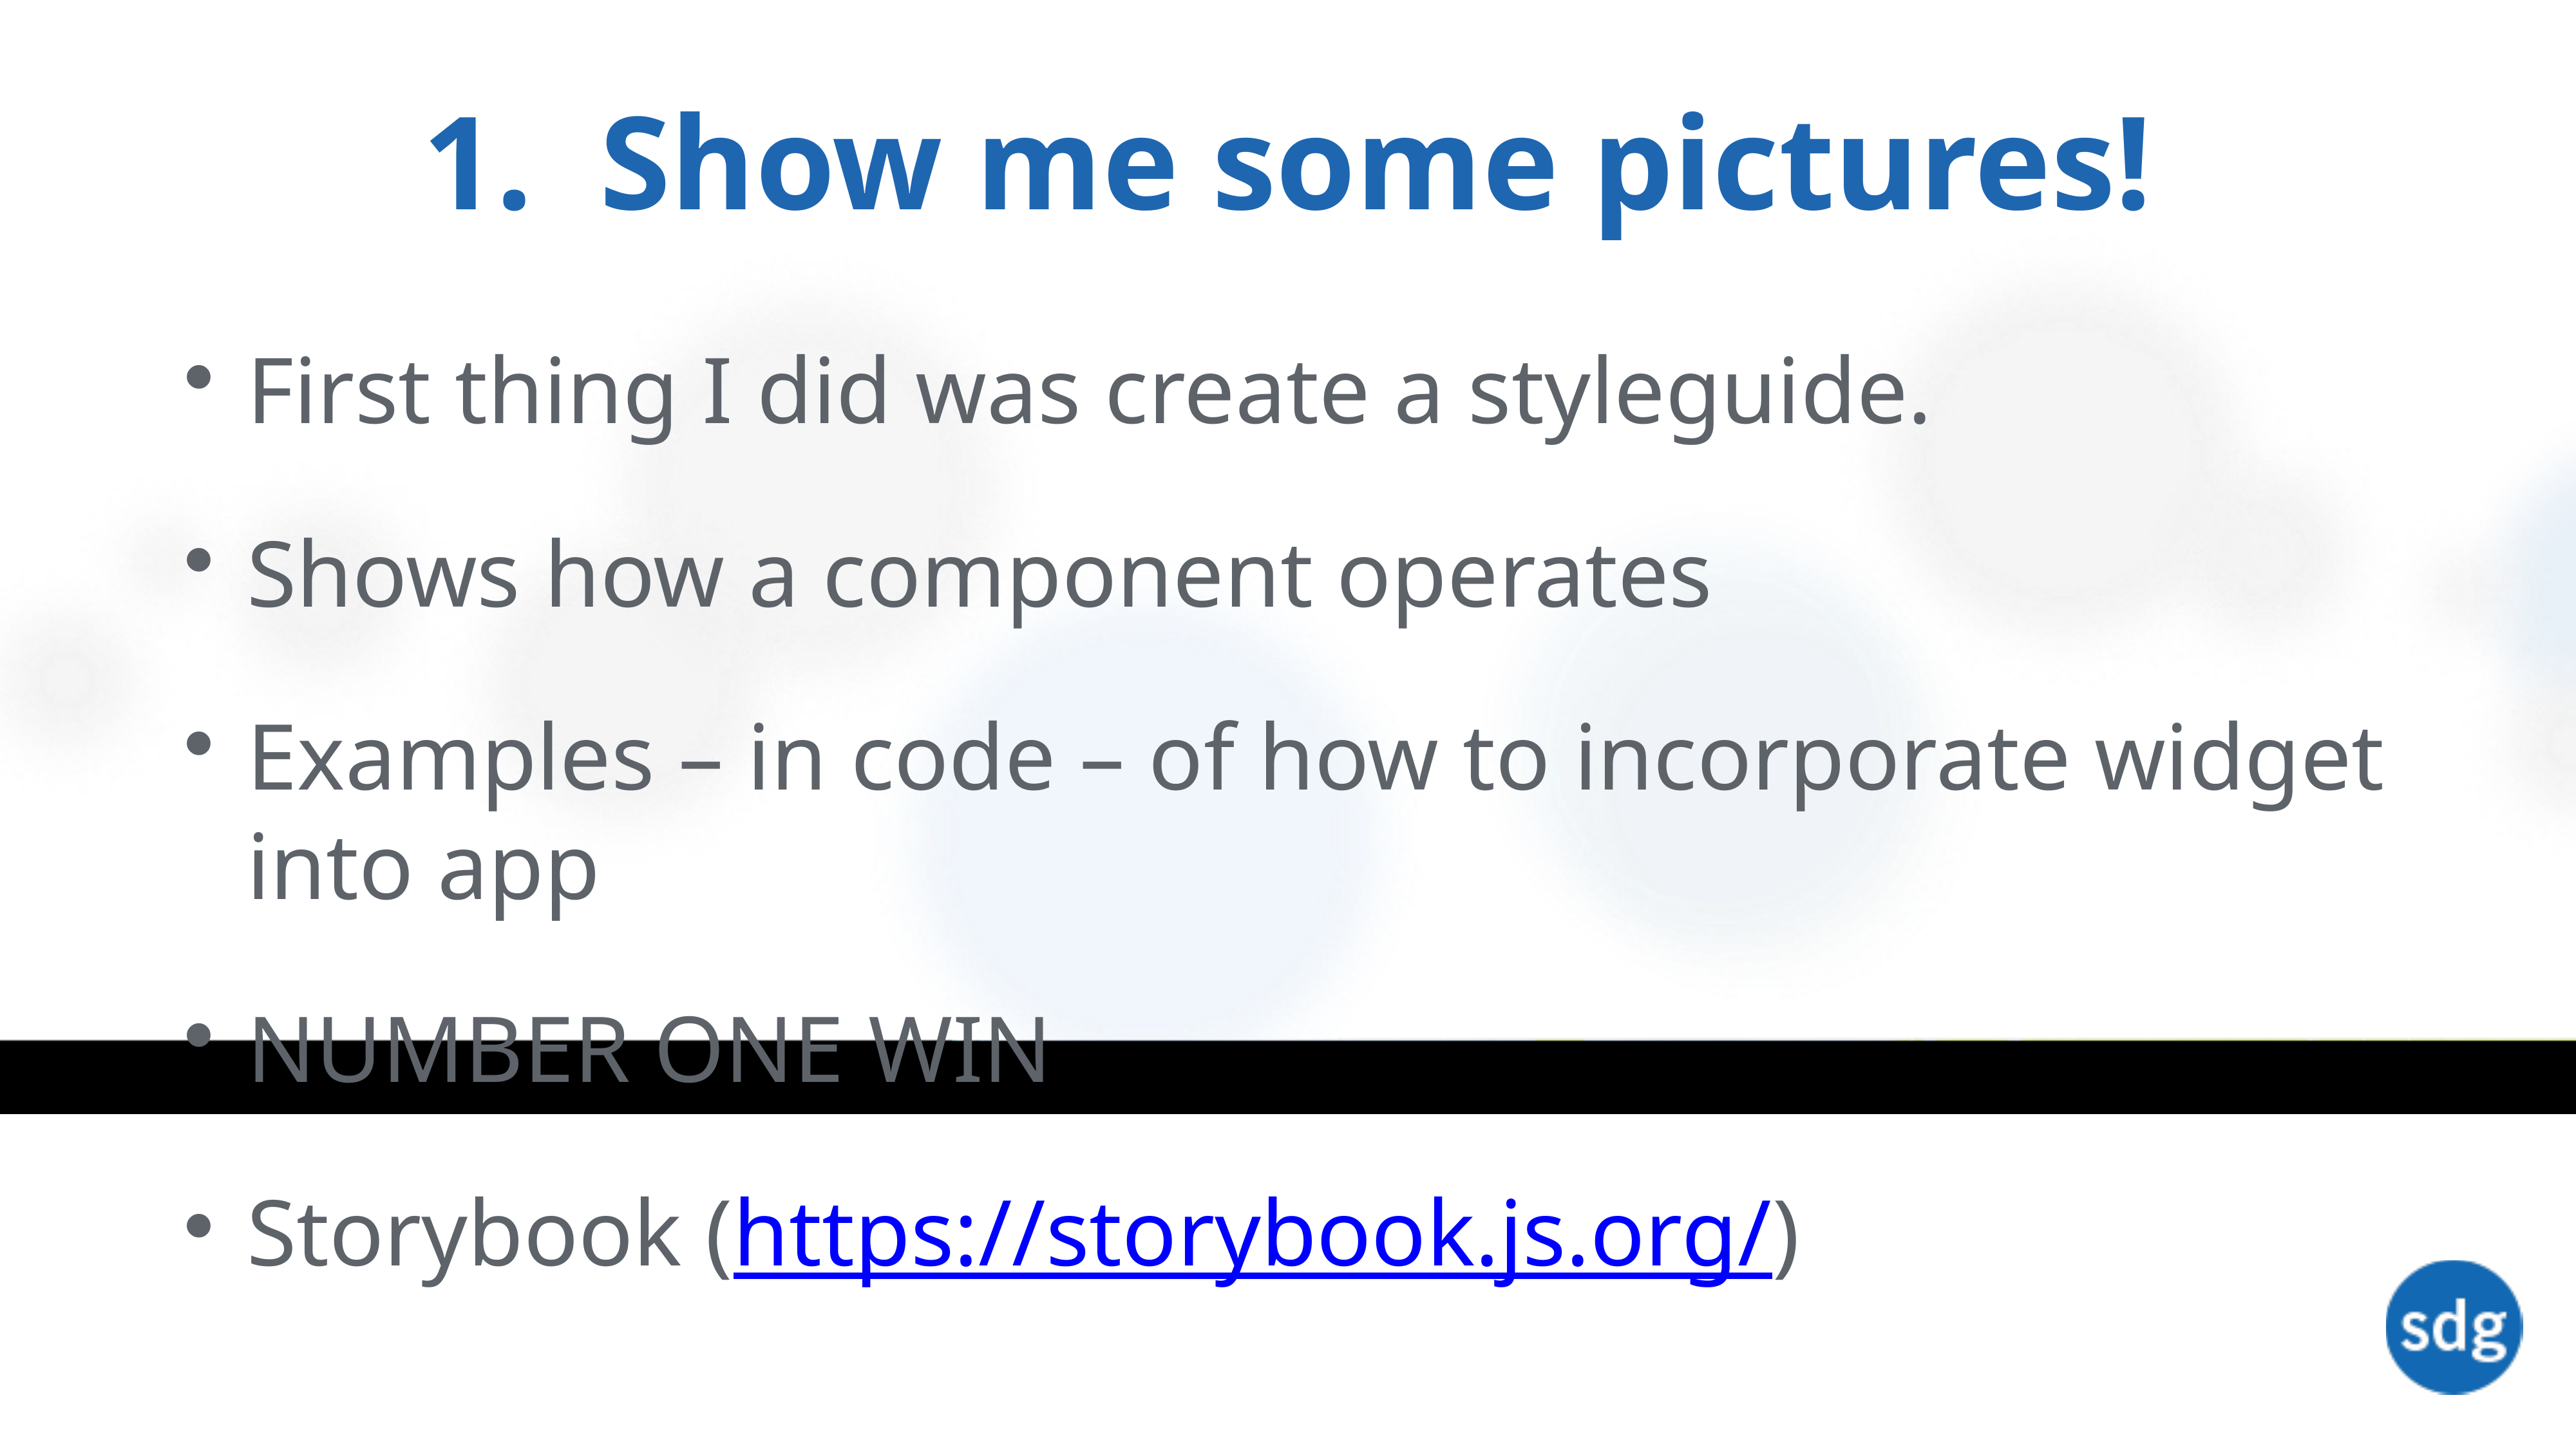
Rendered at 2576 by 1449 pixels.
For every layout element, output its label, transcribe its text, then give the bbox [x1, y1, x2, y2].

picture [0, 231, 2576, 1114]
title 1. Show me some pictures! [178, 37, 2398, 279]
list First thing I did was create a styleguide. Shows how a component operates Examples – in code – of how to incorporate widget into app NUMBER ONE WIN Storybook (https://storybook.js.org/) [178, 327, 2398, 1310]
picture [2386, 1260, 2523, 1395]
